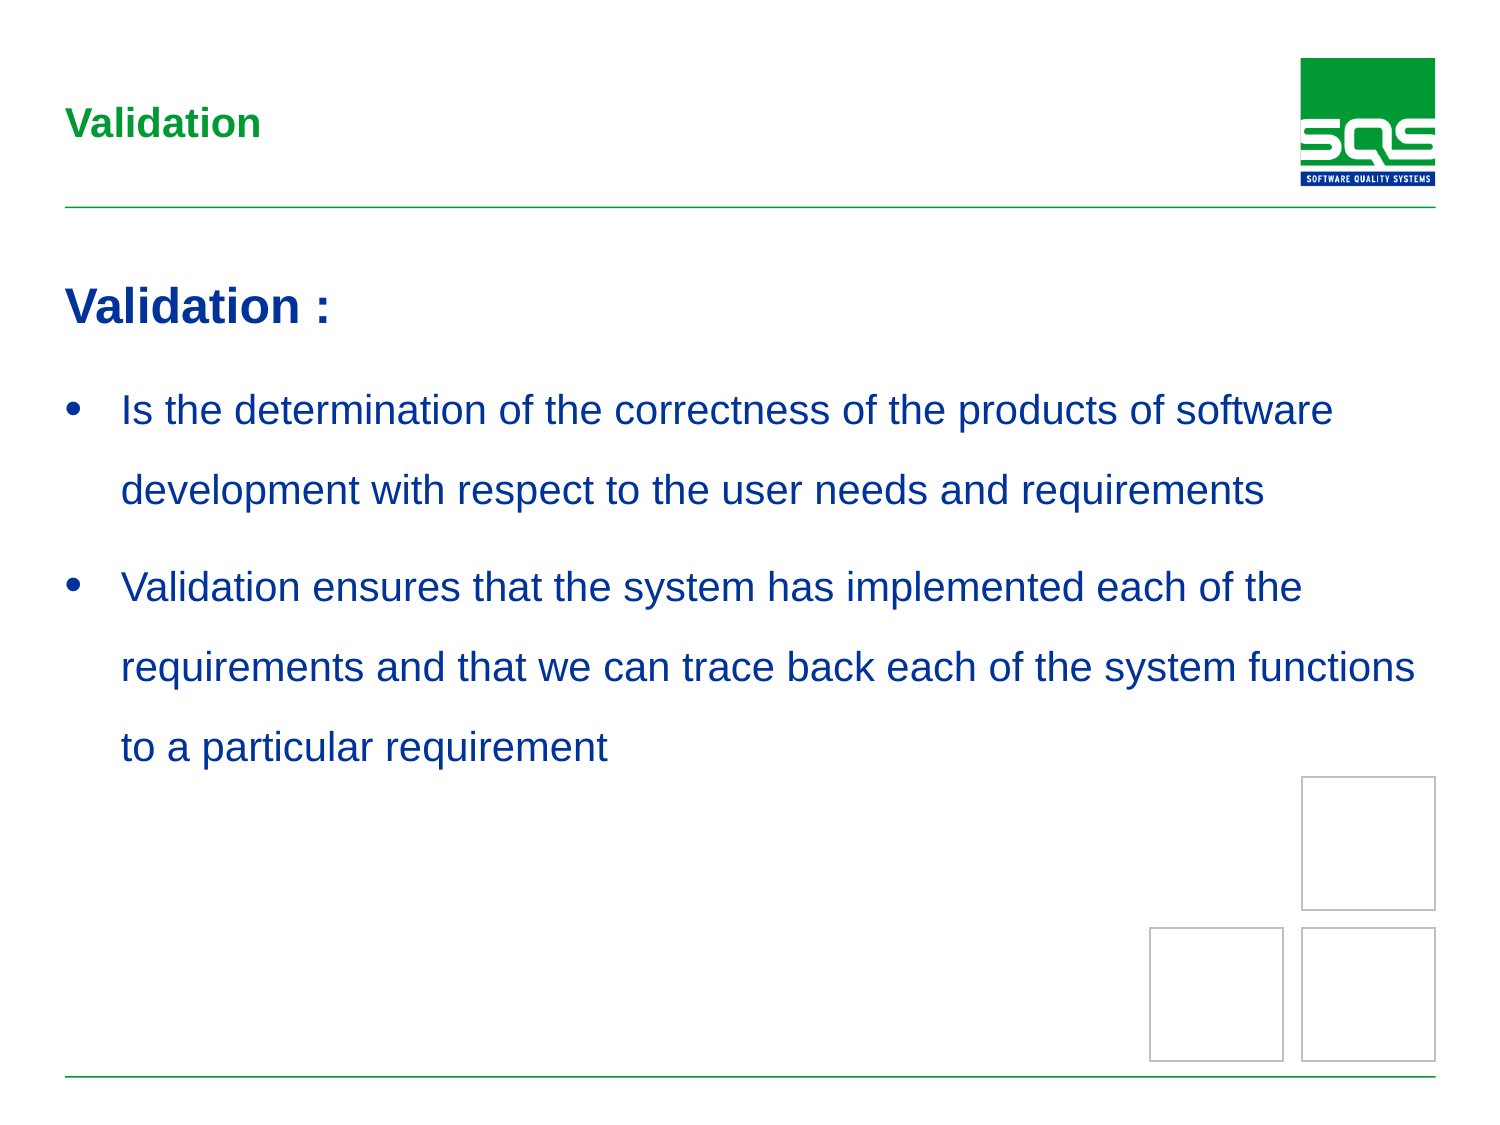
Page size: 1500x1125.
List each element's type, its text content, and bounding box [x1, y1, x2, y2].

picture [1281, 58, 1436, 189]
title Validation [64, 95, 1286, 146]
list Validation : Is the determination of the correctness of the products of software development with respect to the user needs and requirements Validation ensures that the system has implemented each of the requirements and that we can trace back each of the system functions to a particular requirement [64, 251, 1435, 815]
